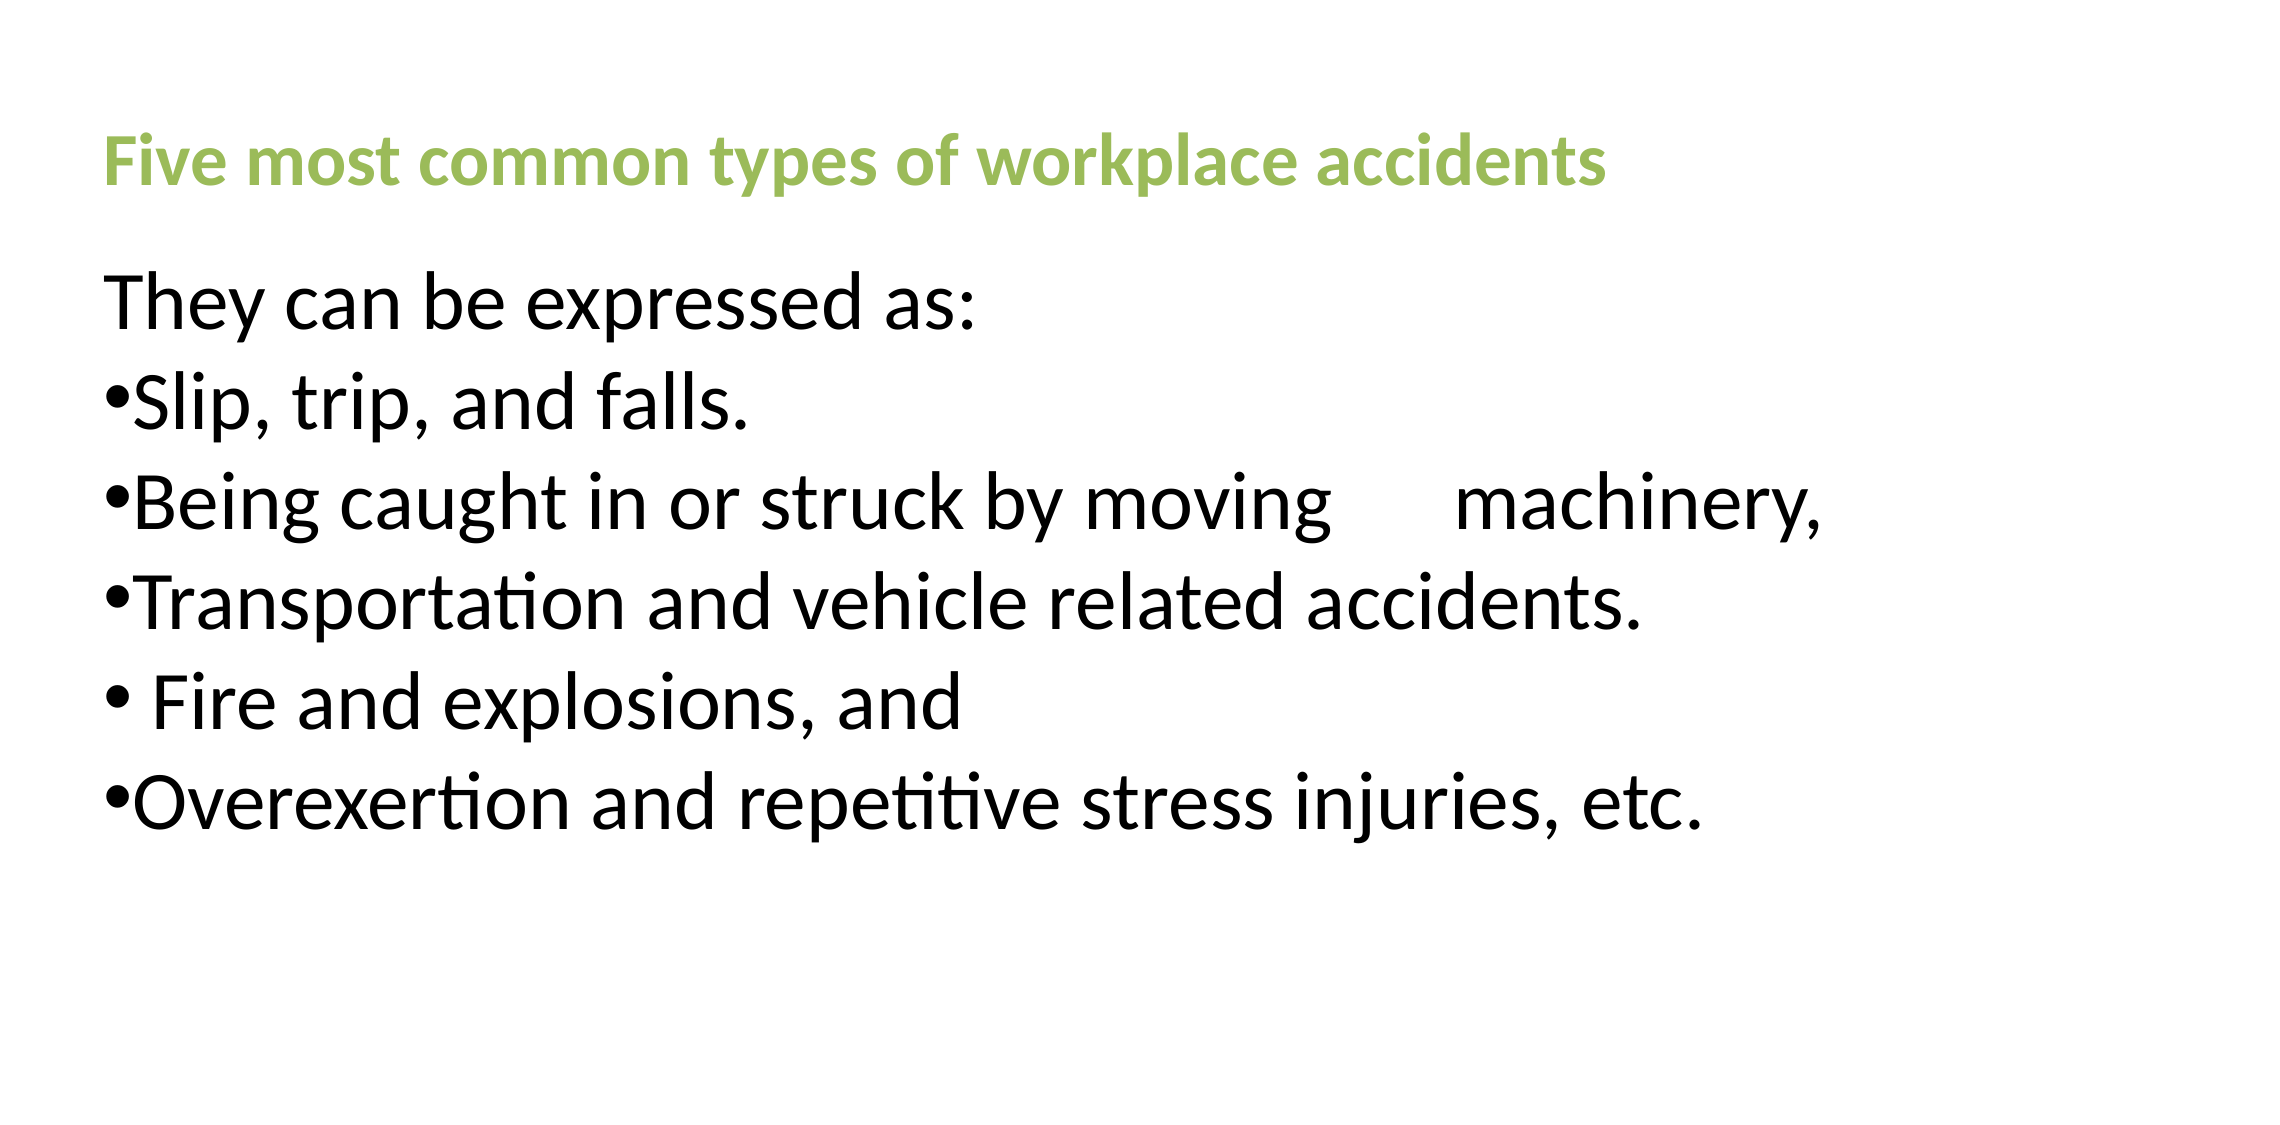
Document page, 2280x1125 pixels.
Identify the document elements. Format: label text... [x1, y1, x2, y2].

text_box Five most common types of workplace accidents They can be expressed as: Slip, trip, and falls. Being caught in or struck by moving machinery, Transportation and vehicle related accidents. Fire and explosions, and Overexertion and repetitive stress injuries, etc. [89, 104, 2202, 853]
